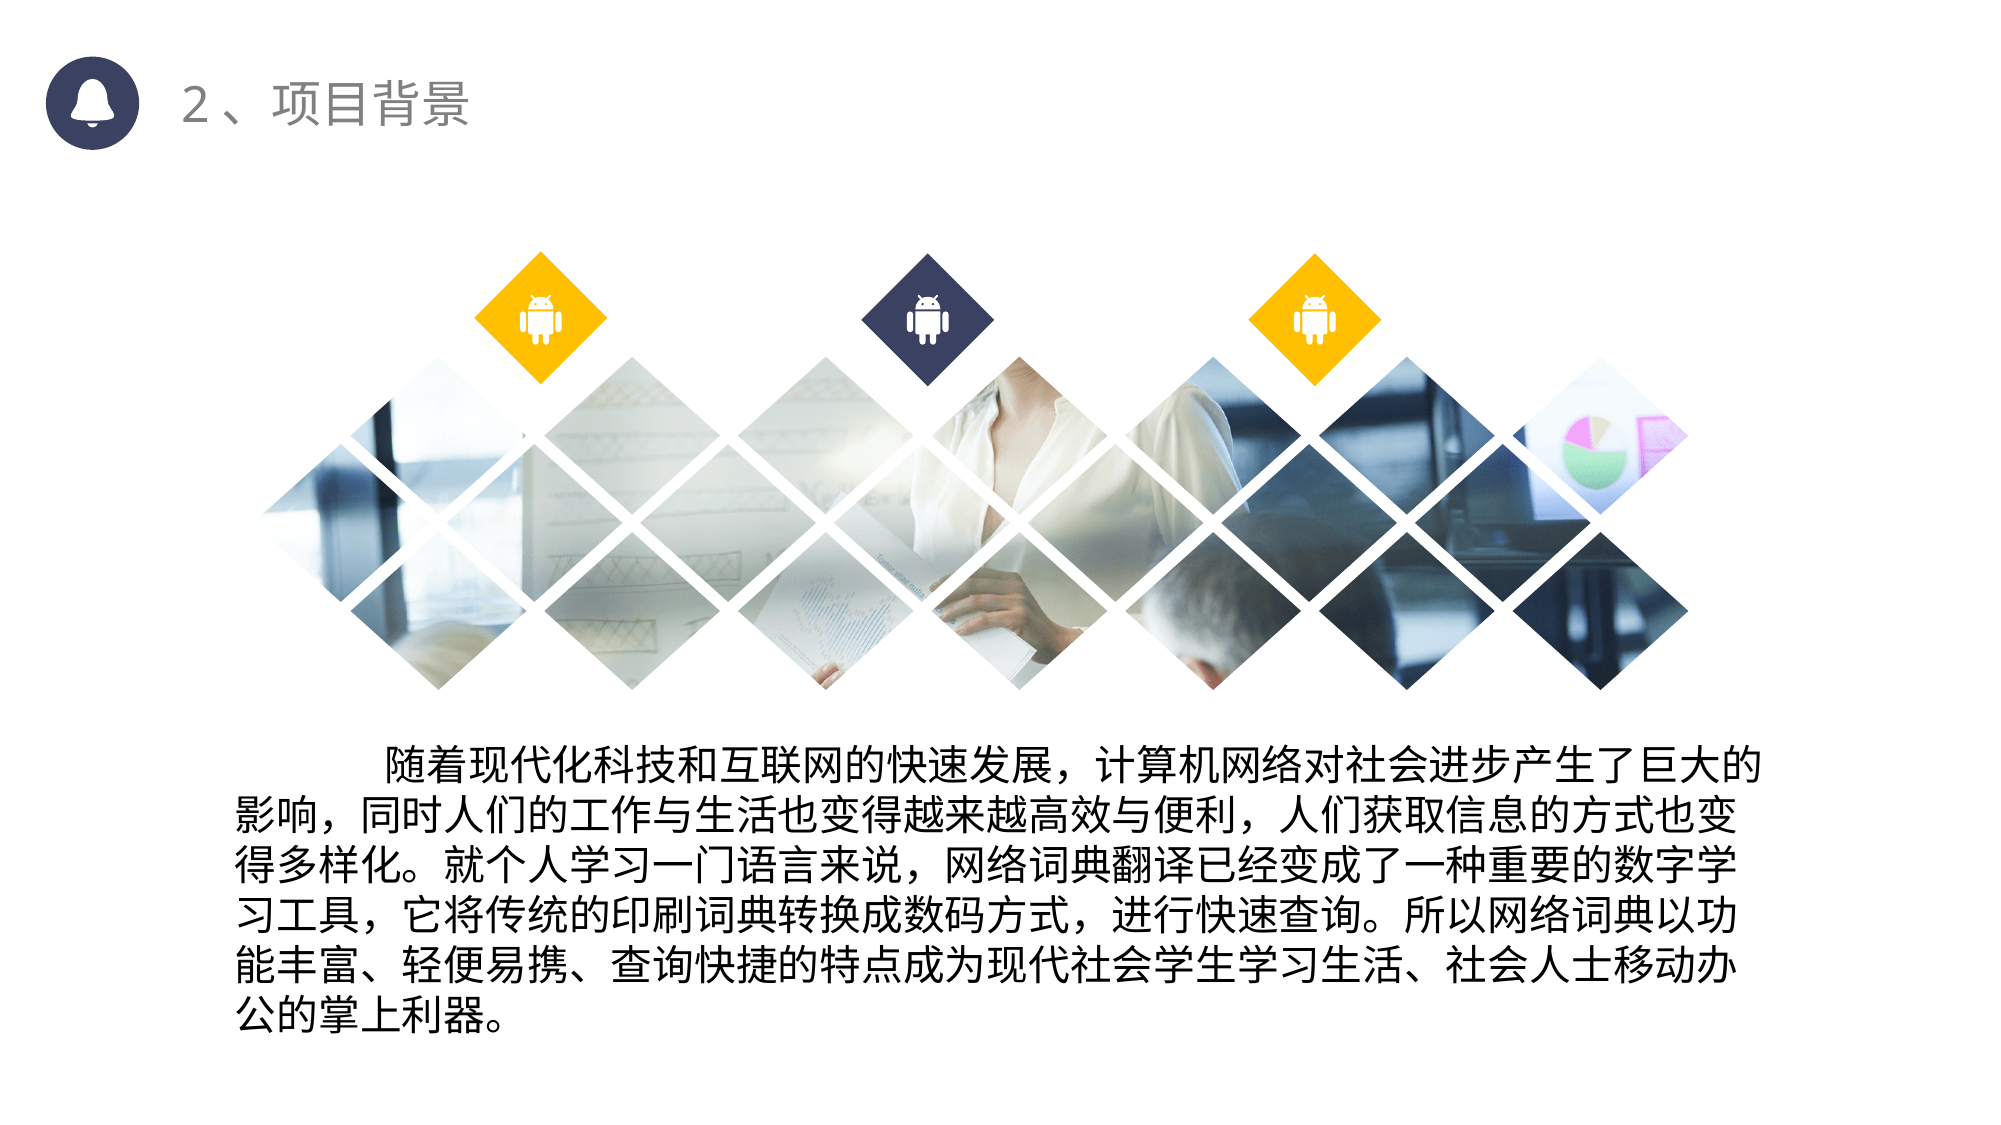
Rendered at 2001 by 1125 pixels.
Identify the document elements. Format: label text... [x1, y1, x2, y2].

text_box [349, 355, 528, 516]
text_box [930, 530, 1109, 692]
text_box [1123, 355, 1303, 516]
text_box [542, 355, 722, 516]
text_box [1511, 530, 1690, 692]
text_box [1123, 530, 1303, 692]
text_box [1026, 442, 1205, 604]
text_box [349, 530, 528, 692]
text_box [1317, 530, 1497, 692]
text_box [859, 251, 996, 388]
text_box [472, 249, 609, 386]
text_box [905, 293, 950, 346]
text_box [736, 530, 916, 692]
text_box [542, 530, 722, 692]
text_box [1292, 293, 1337, 346]
text_box [1413, 442, 1593, 604]
text_box [444, 442, 624, 604]
text_box [638, 442, 818, 604]
text_box [251, 442, 431, 604]
text_box [930, 355, 1109, 516]
text_box [1219, 442, 1399, 604]
text_box [832, 442, 1012, 604]
text_box [518, 293, 563, 346]
text_box 随着现代化科技和互联网的快速发展，计算机网络对社会进步产生了巨大的影响，同时人们的工作与生活也变得越来越高效与便利，人们获取信息的方式也变得多样化。就个人学习一门语言来说，网络词典翻译已经变成了一种重要的数字学习工具，它将传统的印刷词典转换成数码方式，进行快速查询。所以网络词典以功能丰富、轻便易携、查询快捷的特点成为现代社会学生学习生活、社会人士移动办公的掌上利器。 [220, 731, 1780, 1047]
text_box [1246, 251, 1383, 388]
text_box [1317, 355, 1497, 516]
text_box [736, 355, 916, 516]
text_box 2、项目背景 [166, 65, 538, 141]
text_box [45, 56, 140, 150]
text_box [1511, 355, 1690, 516]
